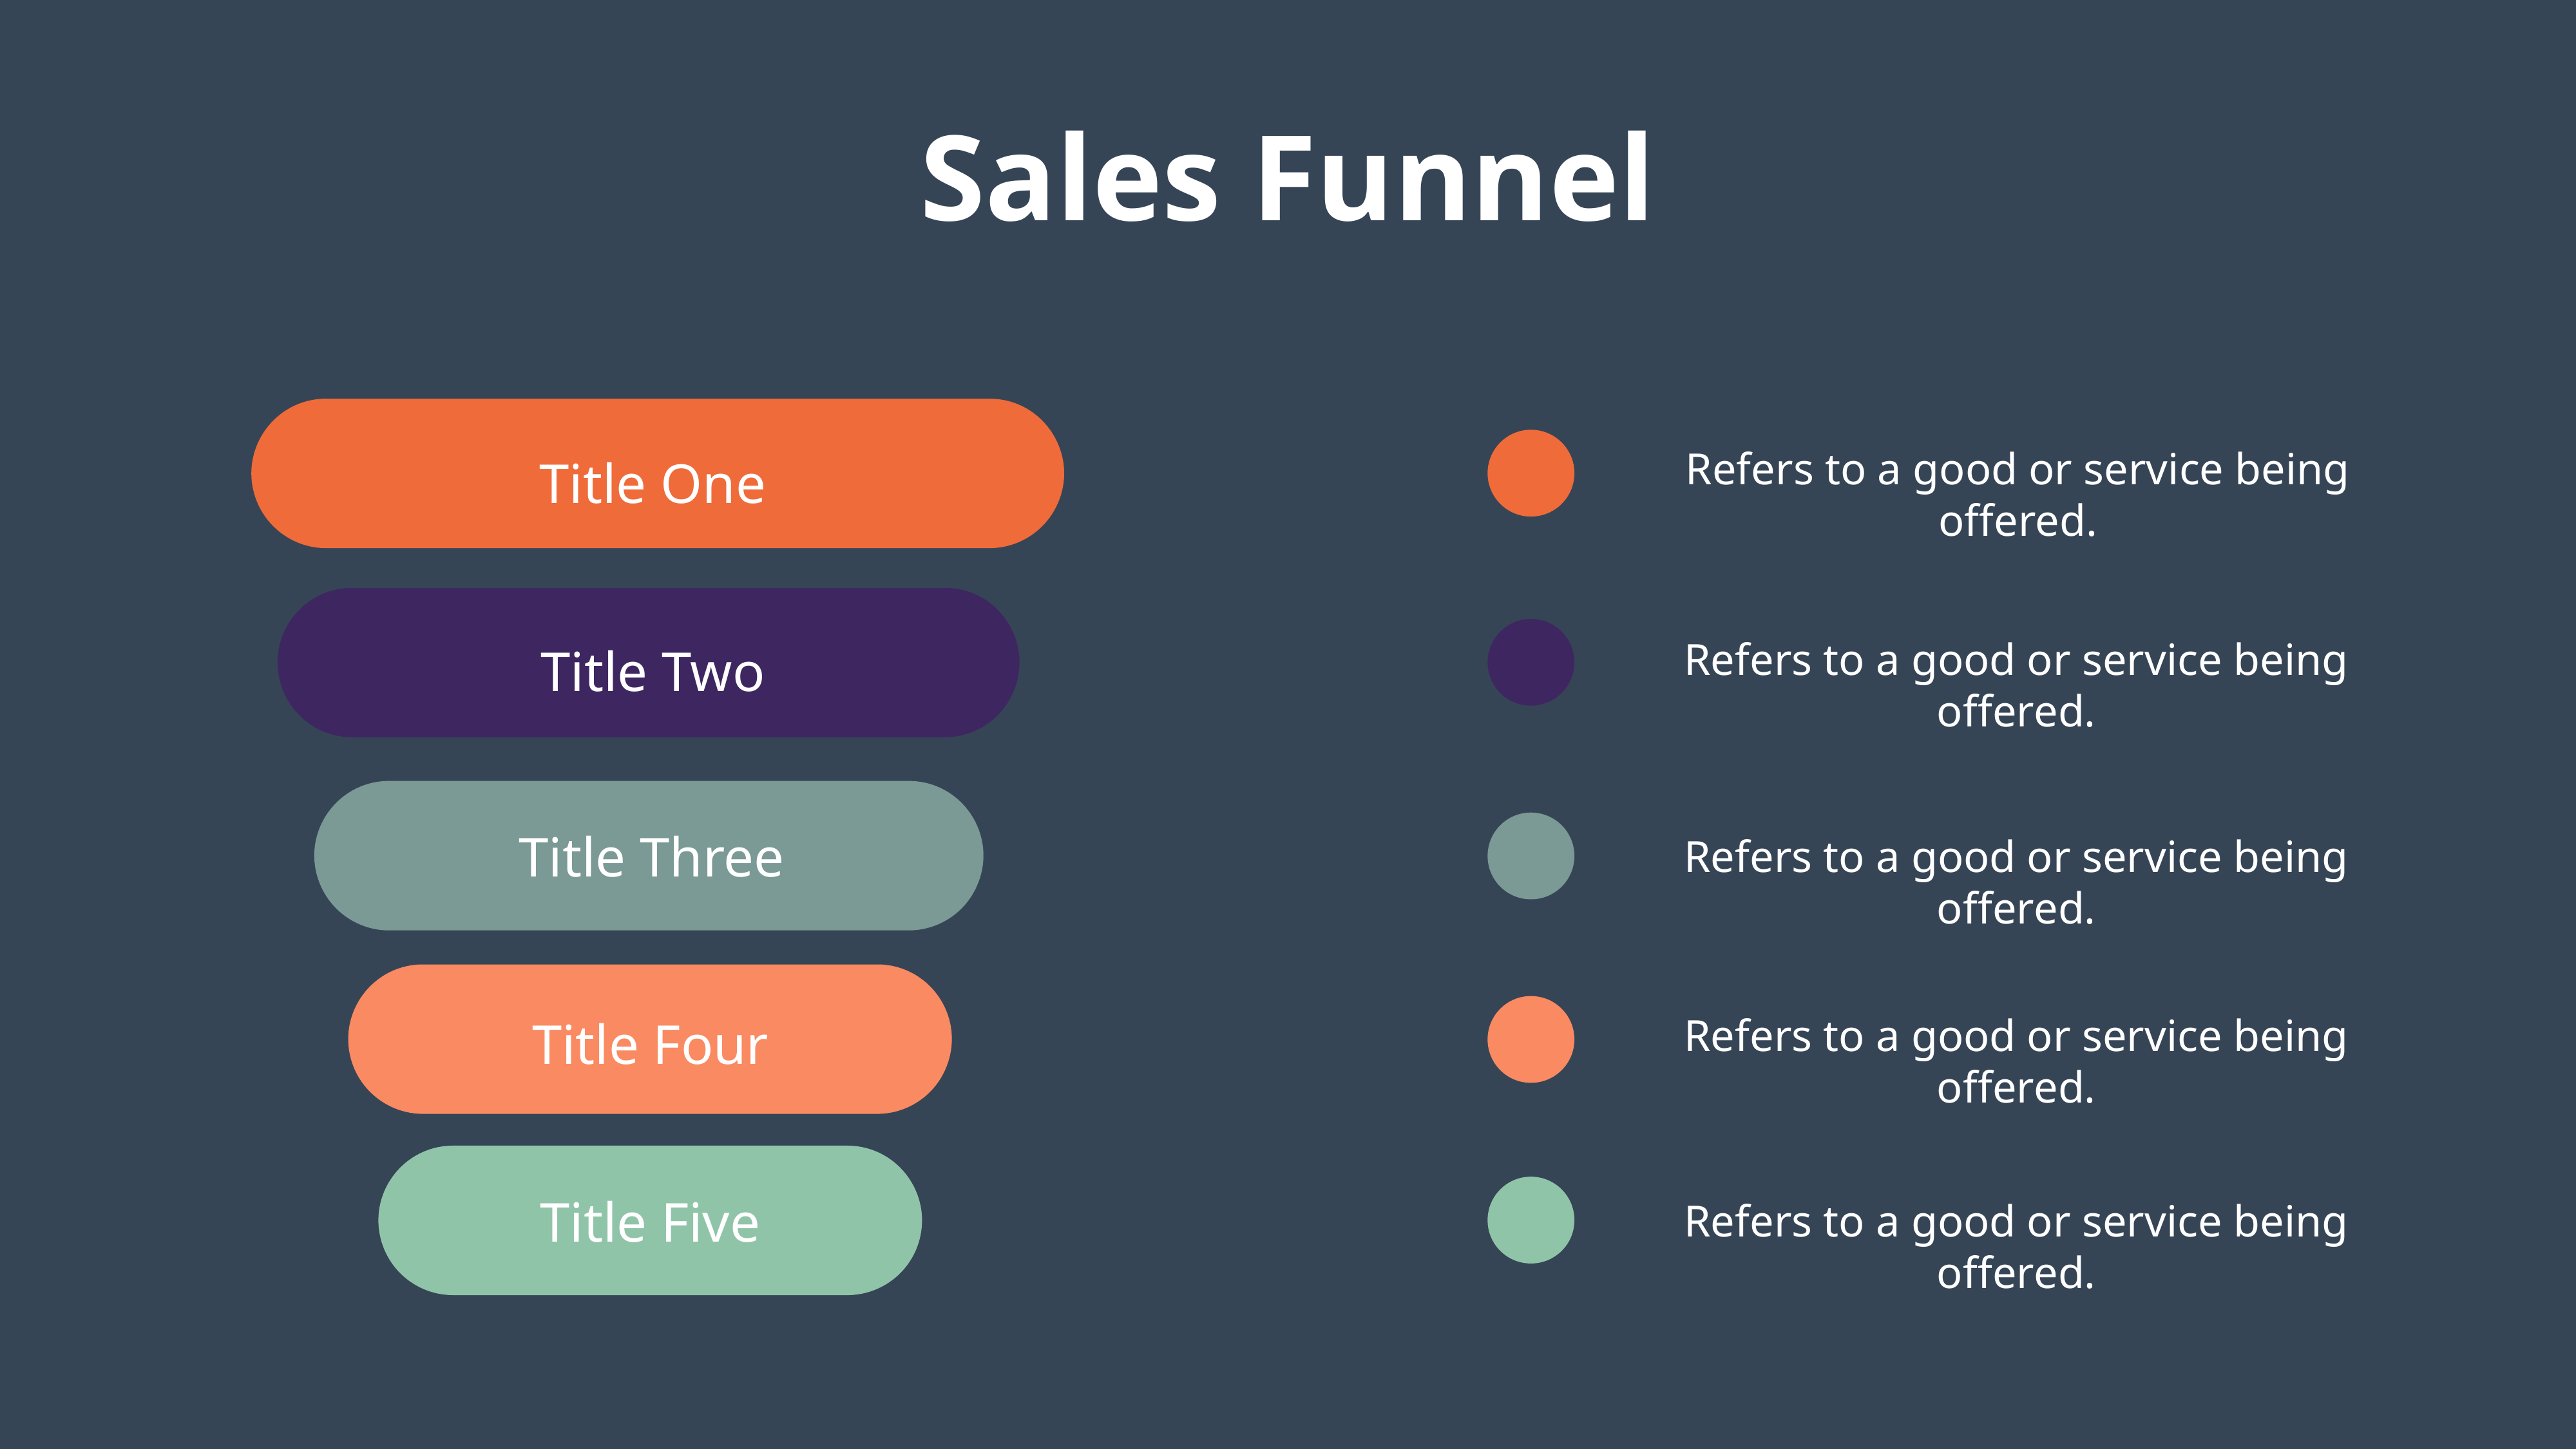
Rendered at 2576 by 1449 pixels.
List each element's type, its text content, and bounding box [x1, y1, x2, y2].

text_box [251, 399, 1065, 549]
text_box [1487, 430, 1575, 517]
text_box Title Four [522, 1006, 779, 1080]
text_box Title One [530, 444, 776, 519]
text_box [1487, 1177, 1575, 1264]
text_box [314, 781, 984, 931]
text_box Refers to a good or service being offered. [1616, 824, 2418, 938]
text_box Title Three [509, 818, 794, 893]
text_box [1487, 619, 1575, 706]
text_box [277, 587, 1020, 737]
text_box Title Five [530, 1183, 770, 1258]
text_box [378, 1145, 922, 1296]
text_box Refers to a good or service being offered. [1617, 437, 2419, 550]
text_box Refers to a good or service being offered. [1616, 1189, 2418, 1302]
text_box [348, 964, 952, 1114]
text_box [1487, 996, 1575, 1083]
text_box [1487, 812, 1575, 900]
text_box Sales Funnel [911, 97, 1665, 249]
text_box Title Two [531, 633, 775, 707]
text_box Refers to a good or service being offered. [1616, 1003, 2418, 1116]
text_box Refers to a good or service being offered. [1616, 627, 2418, 740]
